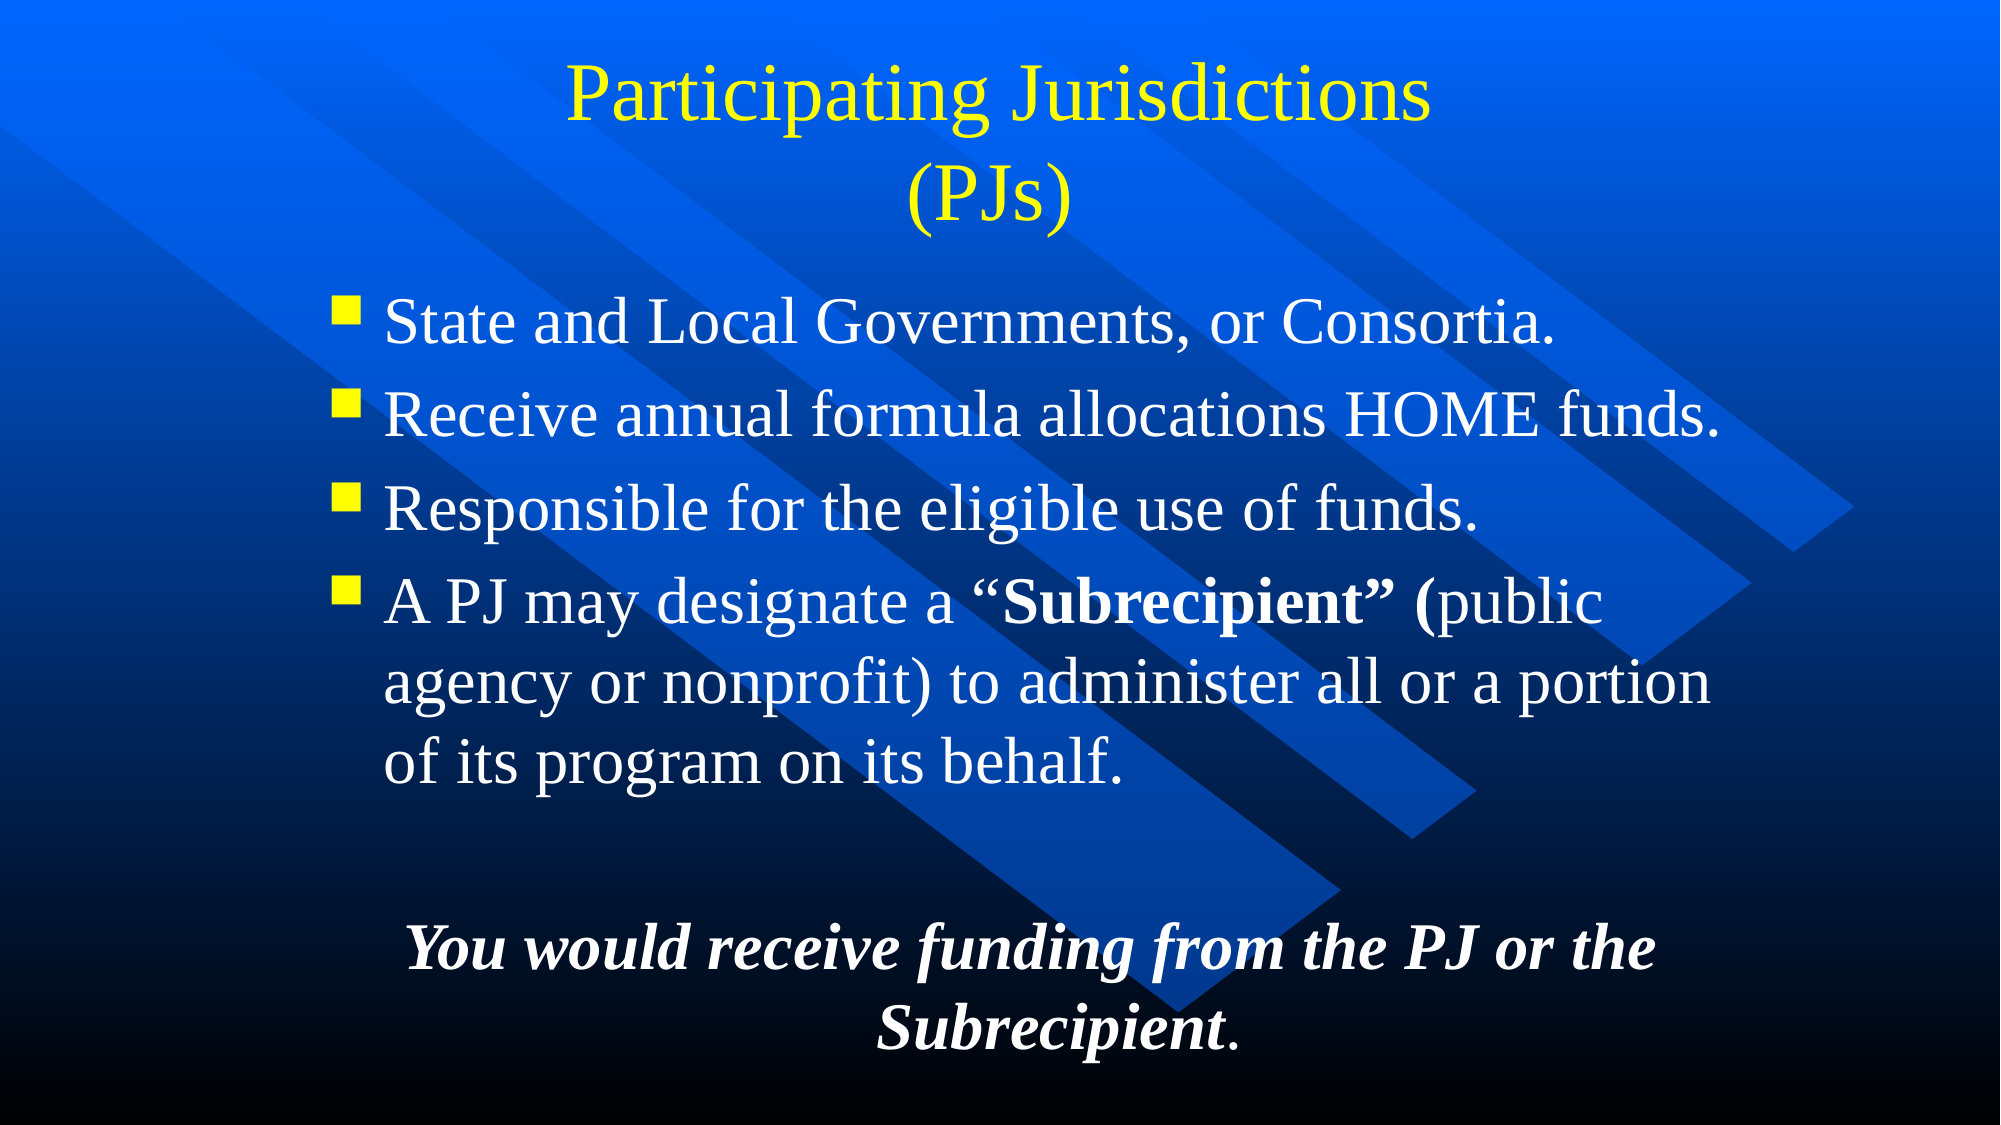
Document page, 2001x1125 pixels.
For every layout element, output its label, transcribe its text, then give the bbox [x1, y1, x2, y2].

list State and Local Governments, or Consortia. Receive annual formula allocations HOME funds. Responsible for the eligible use of funds. A PJ may designate a “Subrecipient” (public agency or nonprofit) to administer all or a portion of its program on its behalf. You would receive funding from the PJ or the Subrecipient. [312, 269, 1750, 1088]
title Participating Jurisdictions (PJs) [150, 37, 1850, 238]
